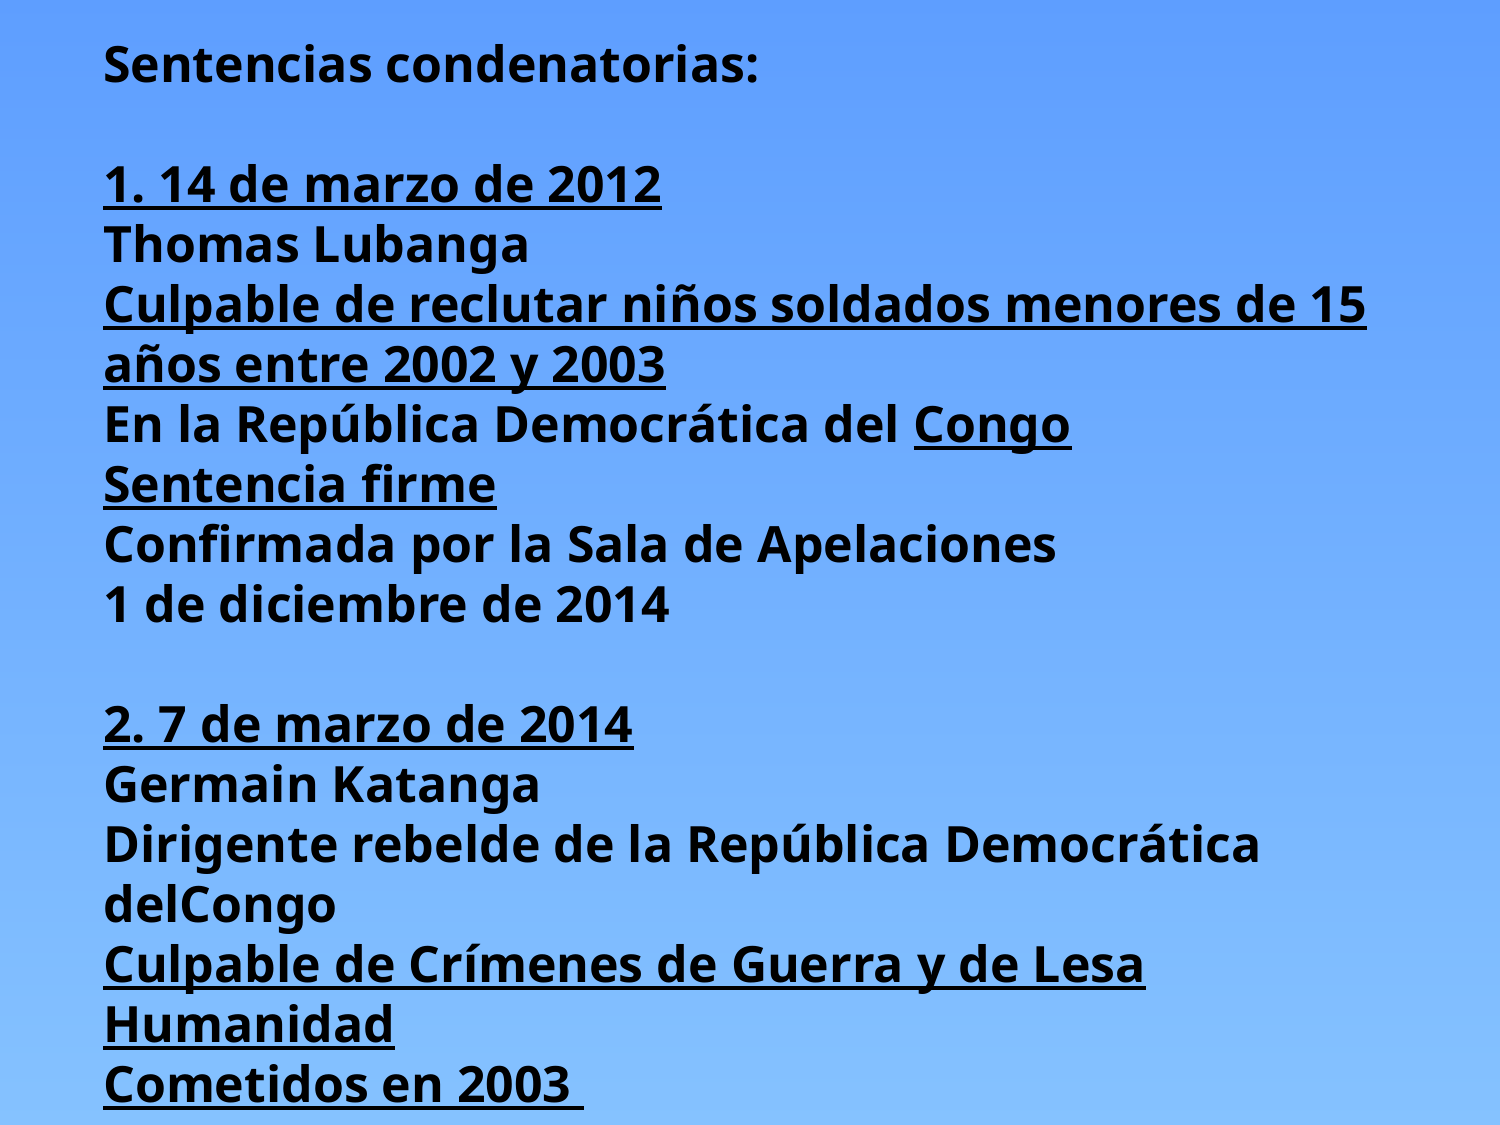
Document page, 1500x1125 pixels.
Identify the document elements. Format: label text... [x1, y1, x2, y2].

text_box Sentencias condenatorias: 1. 14 de marzo de 2012 Thomas Lubanga Culpable de reclutar niños soldados menores de 15 años entre 2002 y 2003 En la República Democrática del Congo Sentencia firme Confirmada por la Sala de Apelaciones 1 de diciembre de 2014 2. 7 de marzo de 2014 Germain Katanga Dirigente rebelde de la República Democrática delCongo Culpable de Crímenes de Guerra y de Lesa Humanidad Cometidos en 2003 [88, 25, 1424, 1120]
